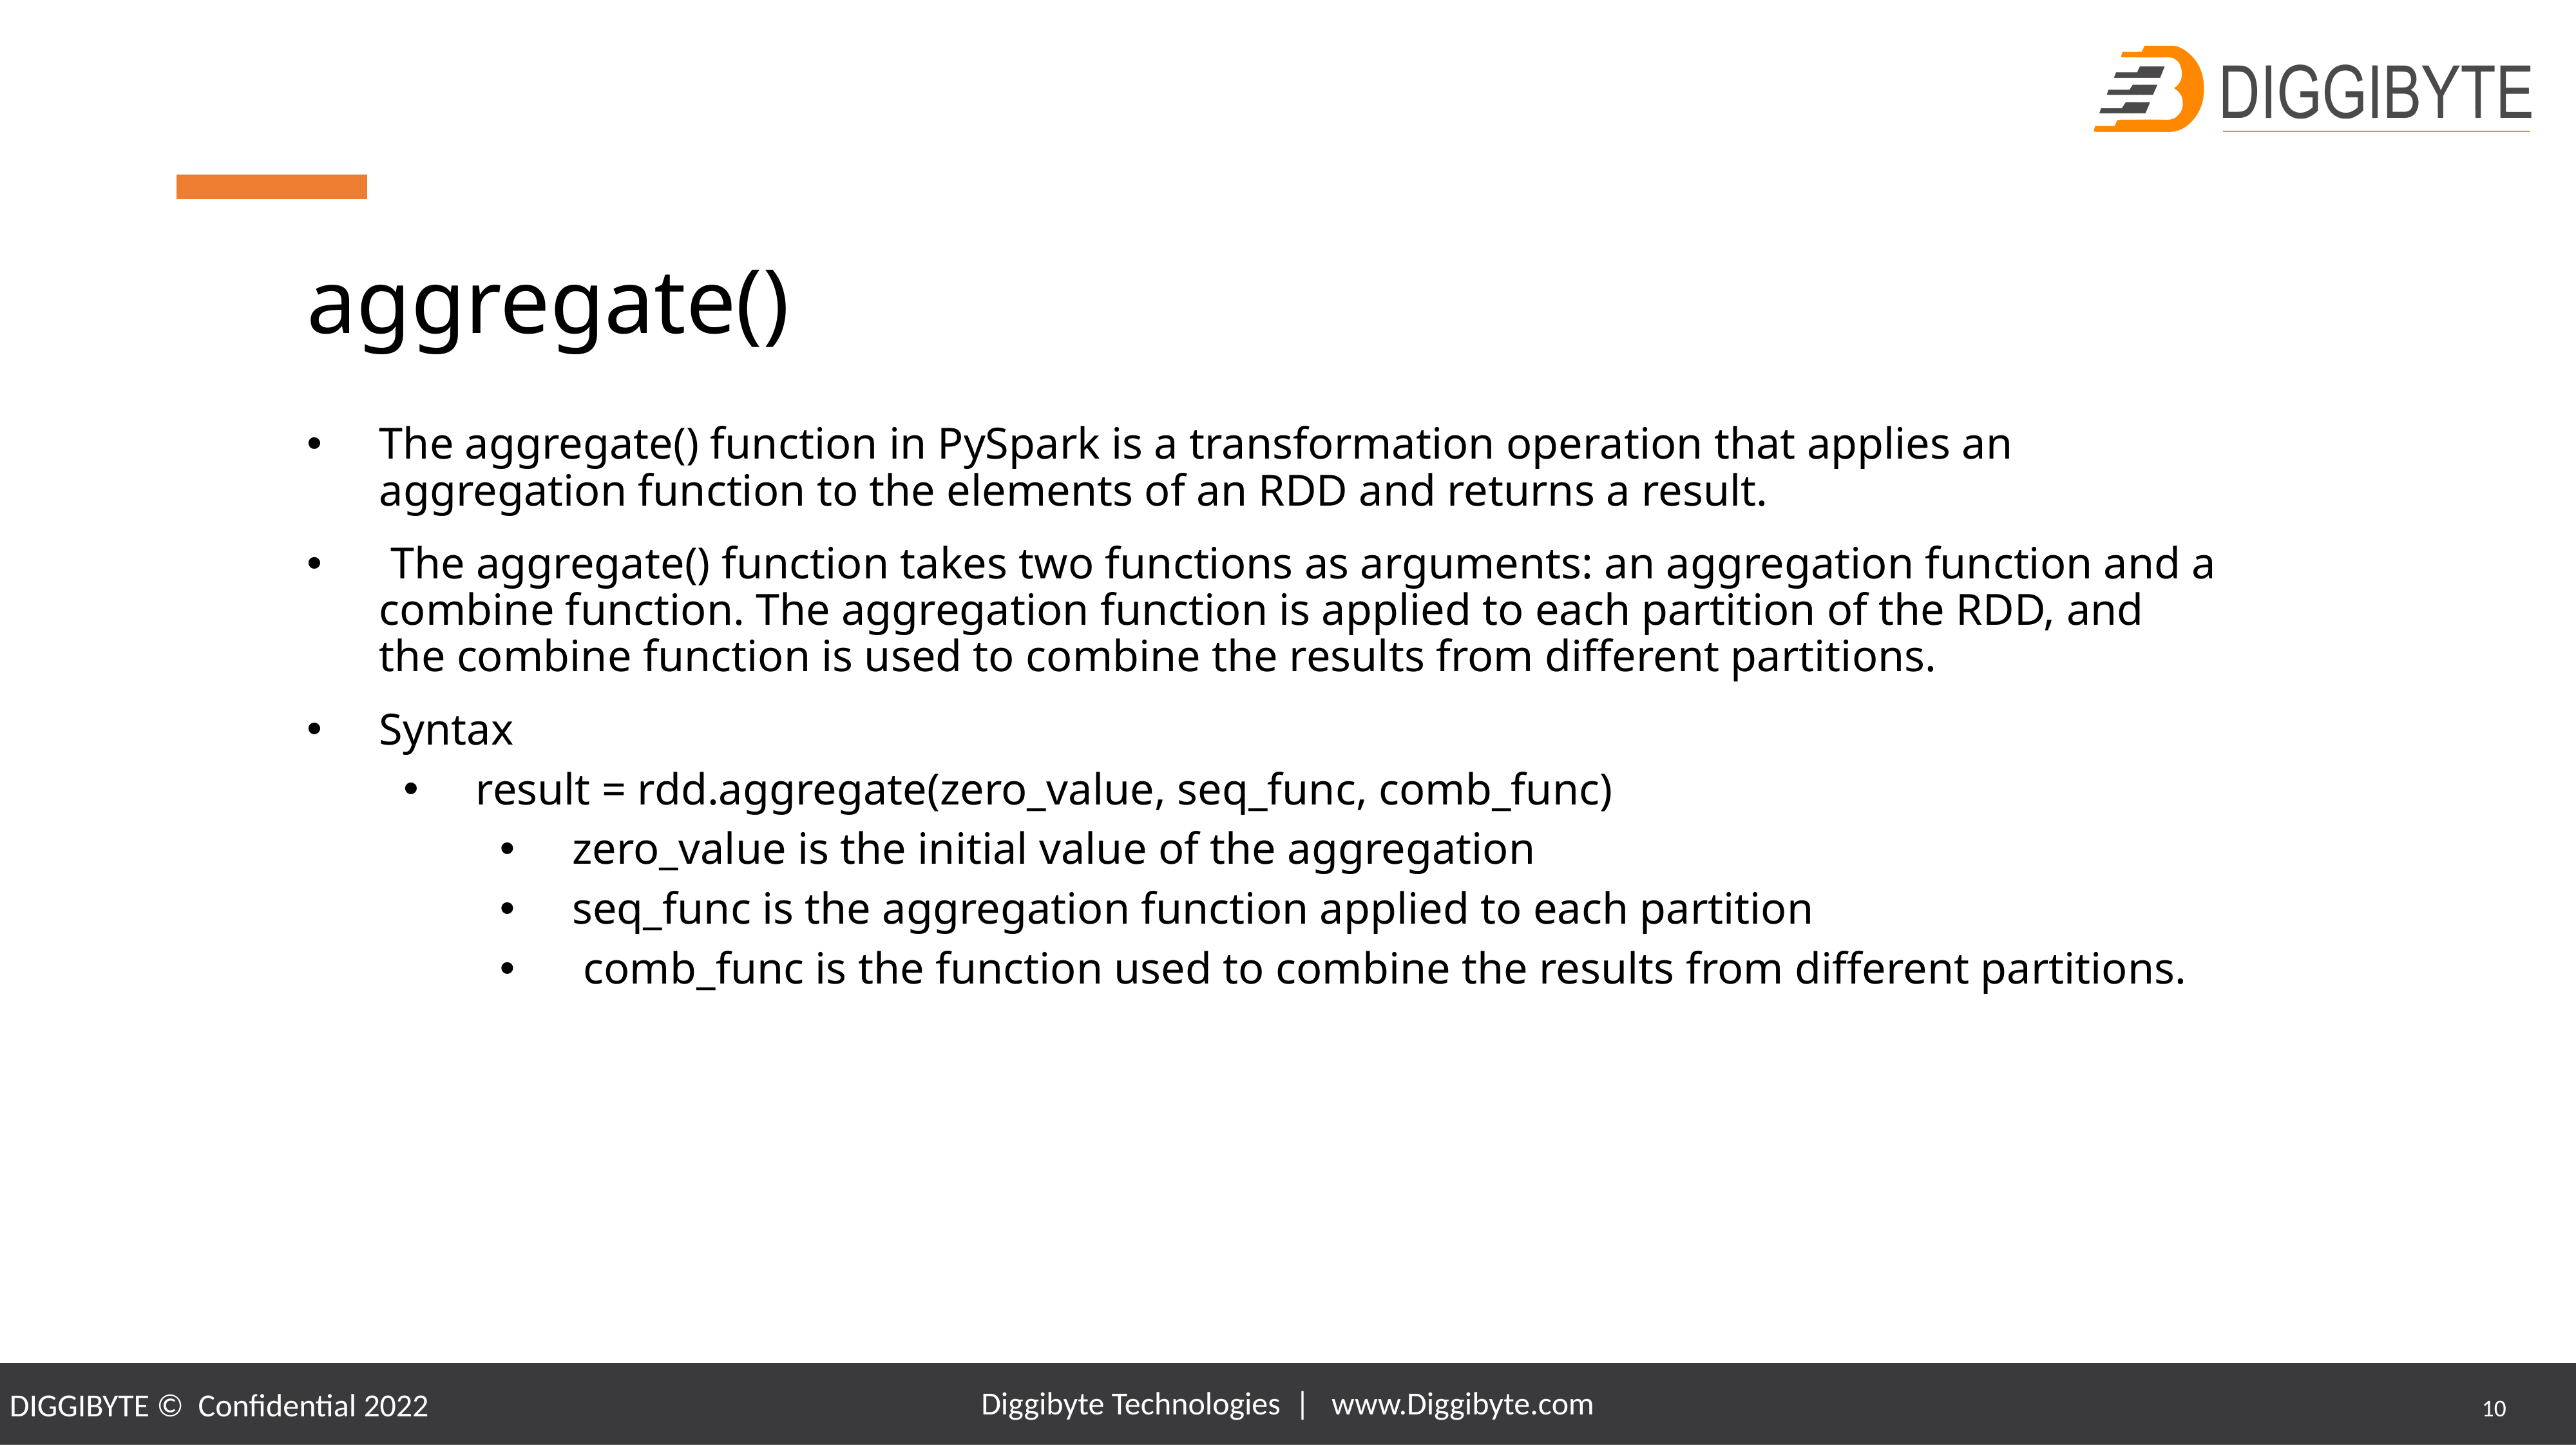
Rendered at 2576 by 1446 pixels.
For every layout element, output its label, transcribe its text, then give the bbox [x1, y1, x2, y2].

slide_number 10 [2457, 1369, 2531, 1446]
subtitle The aggregate() function in PySpark is a transformation operation that applies an aggregation function to the elements of an RDD and returns a result. The aggregate() function takes two functions as arguments: an aggregation function and a combine function. The aggregation function is applied to each partition of the RDD, and the combine function is used to combine the results from different partitions. Syntax result = rdd.aggregate(zero_value, seq_func, comb_func) zero_value is the initial value of the aggregation seq_func is the aggregation function applied to each partition comb_func is the function used to combine the results from different partitions. [297, 417, 2229, 1248]
title aggregate() [297, 198, 2229, 358]
footer Diggibyte Technologies | www.Diggibyte.com [853, 1363, 1723, 1440]
picture [2054, 0, 2558, 231]
